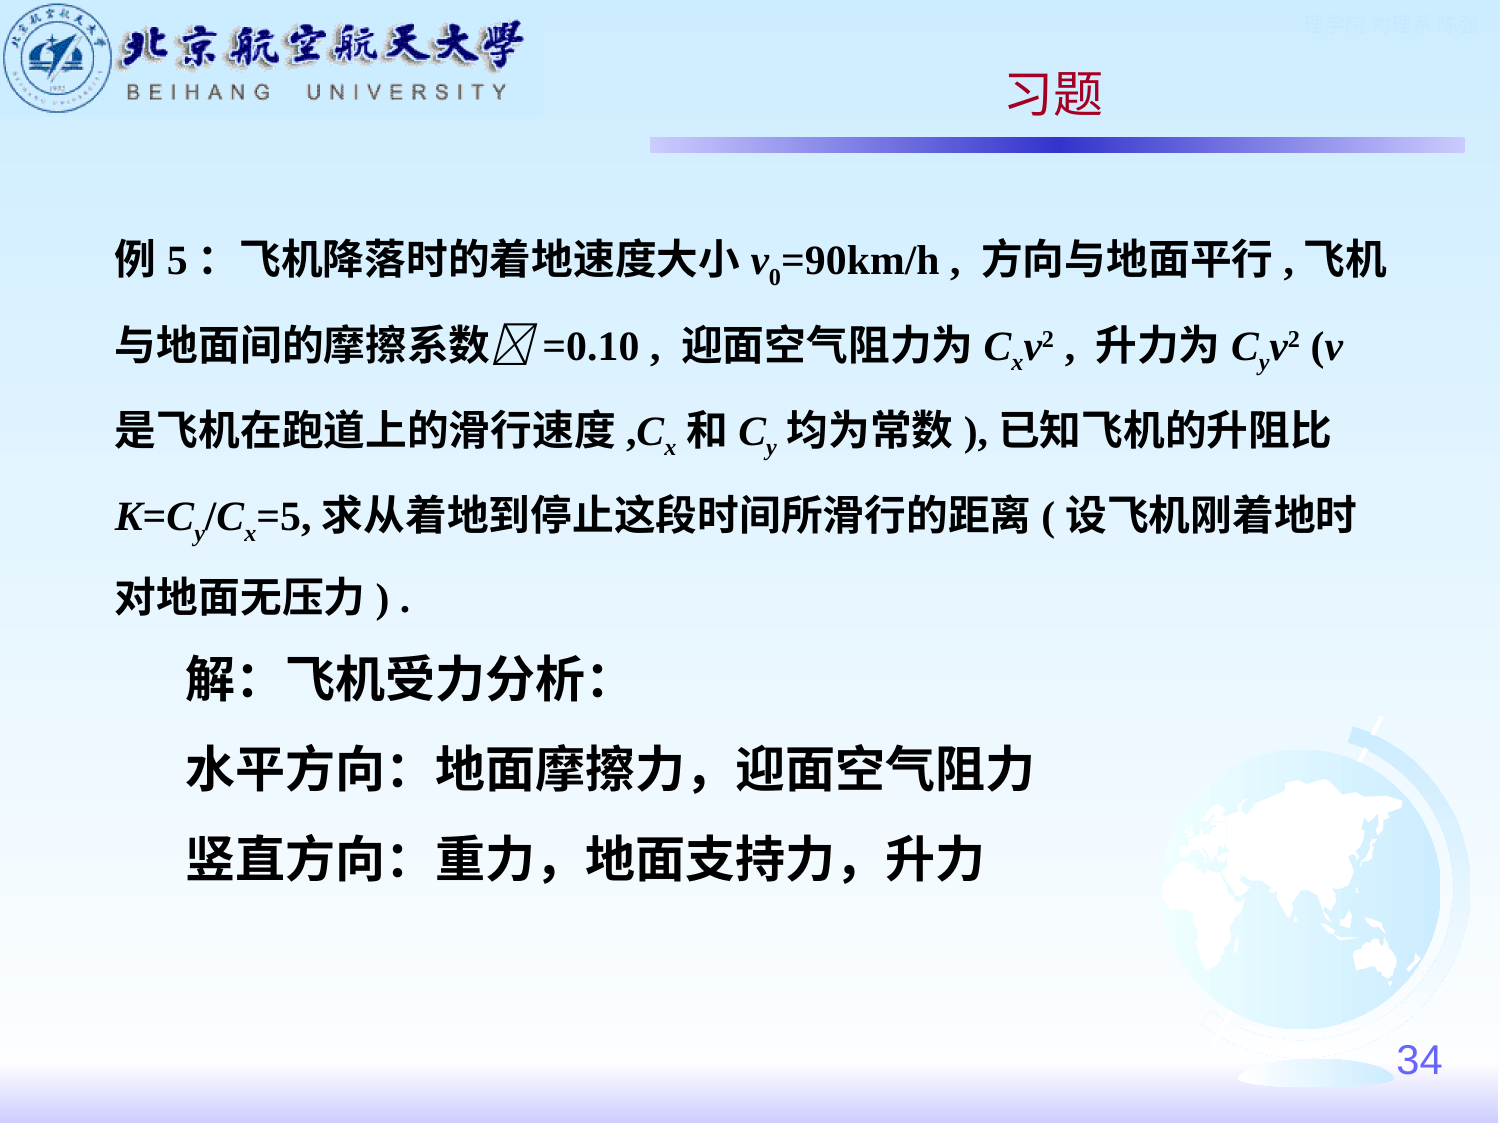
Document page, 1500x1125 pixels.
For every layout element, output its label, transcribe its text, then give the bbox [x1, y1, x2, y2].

text_box 习题 [625, 47, 1483, 138]
slide_number 34 [1145, 1024, 1459, 1101]
picture [0, 0, 543, 117]
text_box 例5：飞机降落时的着地速度大小v0=90km/h , 方向与地面平行,飞机与地面间的摩擦系数=0.10 , 迎面空气阻力为Cxv2 , 升力为Cyv2 (v是飞机在跑道上的滑行速度,Cx和Cy均为常数),已知飞机的升阻比K=Cy/Cx=5,求从着地到停止这段时间所滑行的距离(设飞机刚着地时对地面无压力) . [100, 197, 1410, 629]
text_box 解：飞机受力分析： 水平方向：地面摩擦力，迎面空气阻力 竖直方向：重力，地面支持力，升力 [171, 629, 1184, 895]
